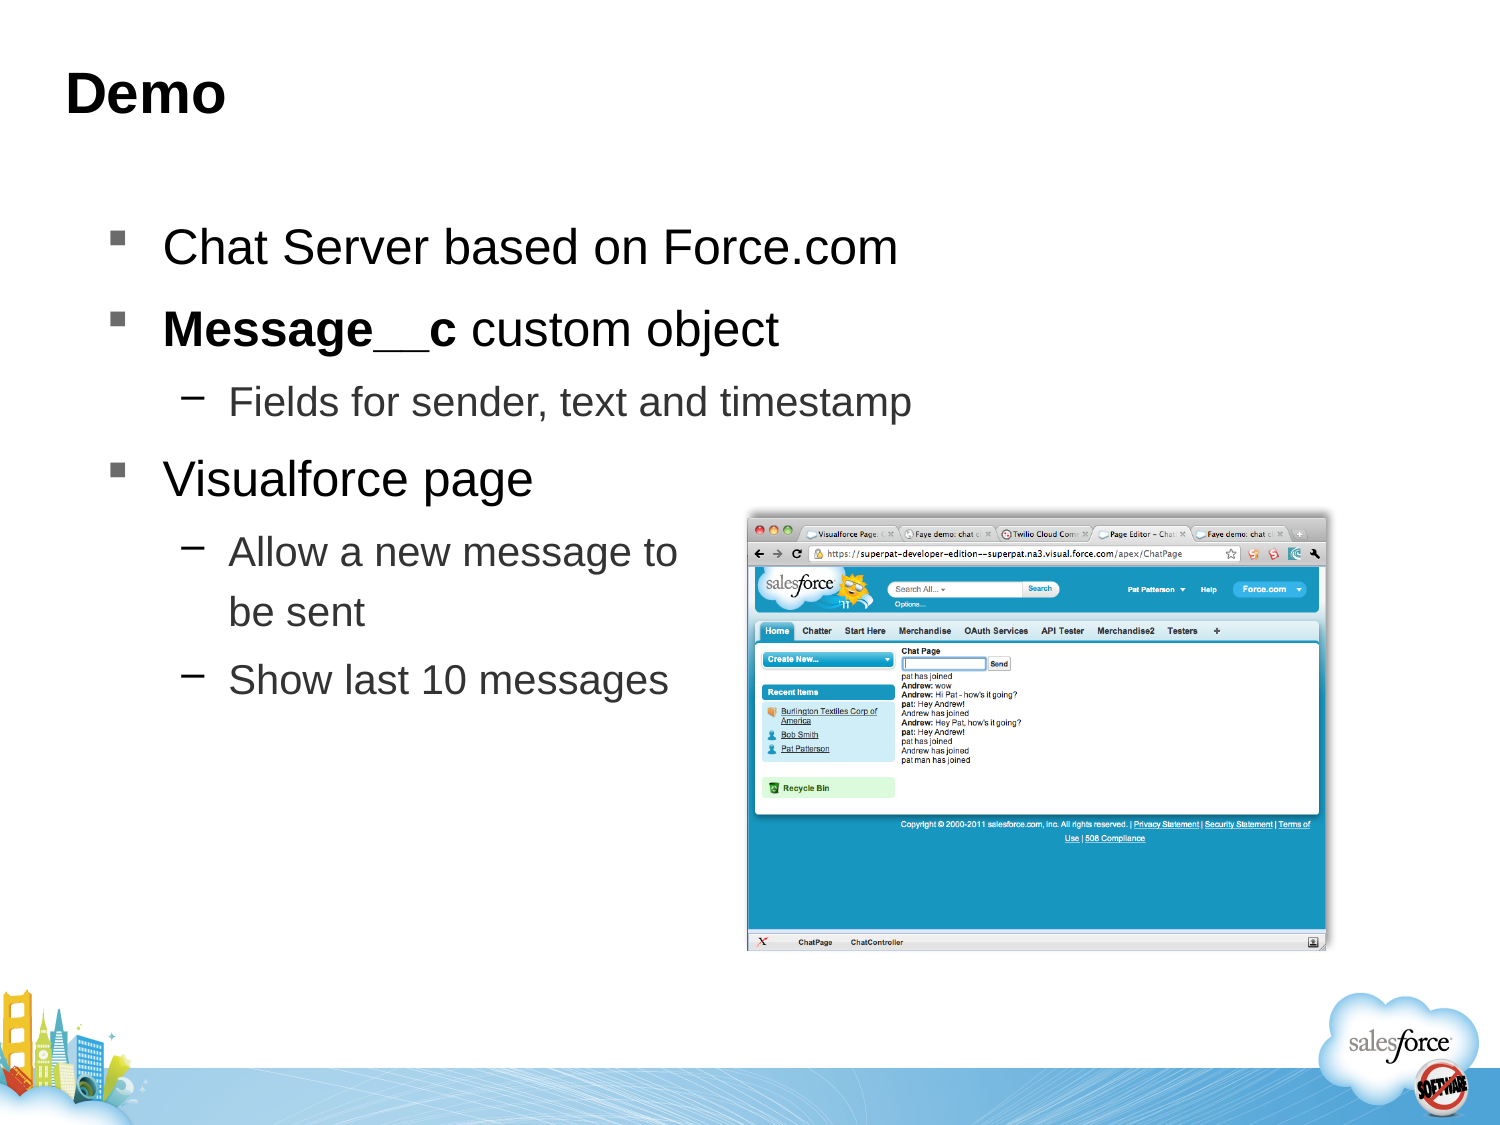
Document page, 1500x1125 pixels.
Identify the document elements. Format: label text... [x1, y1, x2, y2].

picture [0, 0, 1500, 1125]
title Demo [49, 24, 1401, 156]
list Chat Server based on Force.com Message__c custom object Fields for sender, text and timestamp Visualforce page Allow a new message to be sent Show last 10 messages [83, 190, 1426, 926]
